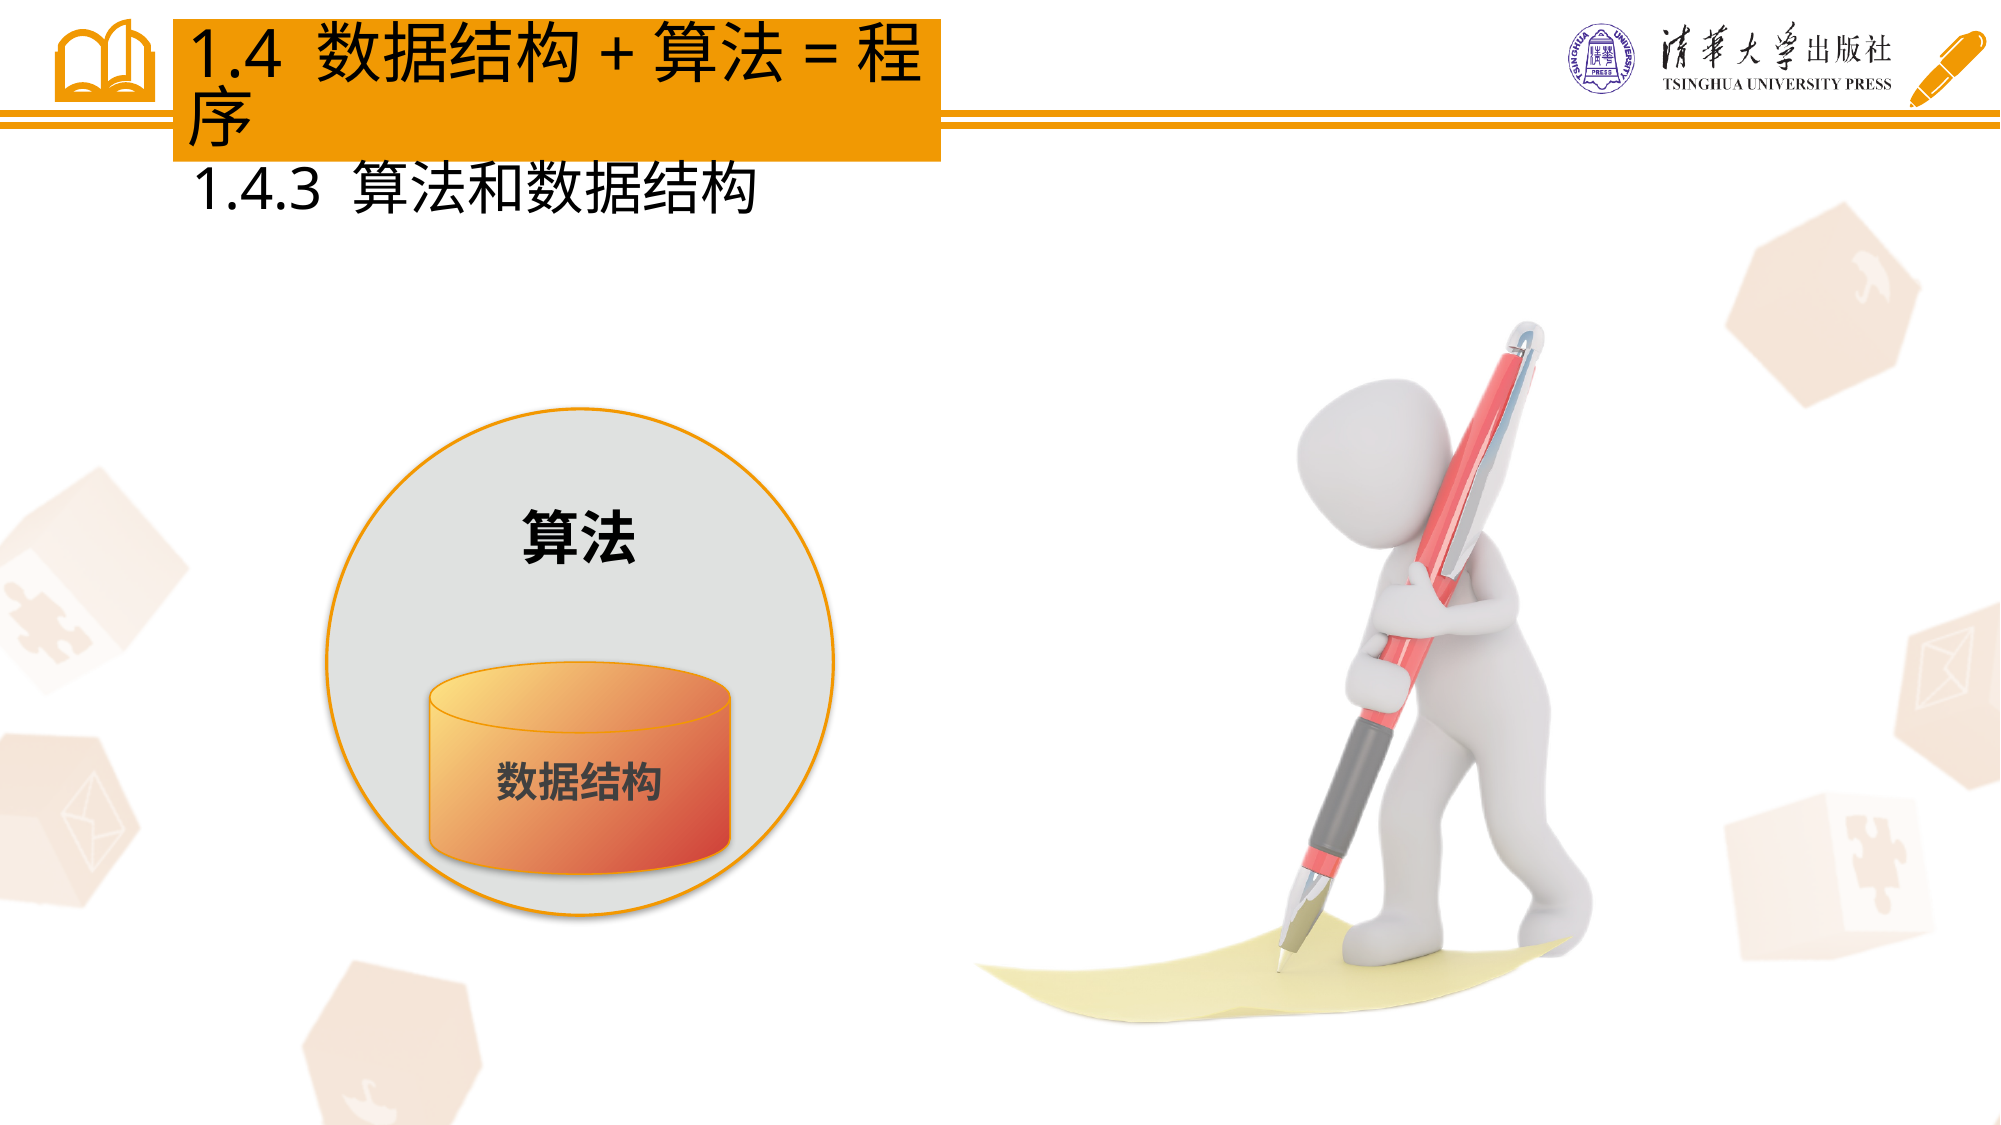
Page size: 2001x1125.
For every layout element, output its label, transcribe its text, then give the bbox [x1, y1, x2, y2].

picture [1936, 78, 1948, 90]
picture [1531, 0, 1973, 149]
text_box [325, 408, 835, 917]
picture [911, 258, 2000, 1125]
text_box 数据结构 [428, 661, 731, 875]
text_box 算法 [503, 507, 656, 579]
text_box 1.4.3 算法和数据结构 [161, 157, 877, 229]
text_box 1.4 数据结构+算法=程序 [173, 19, 941, 162]
